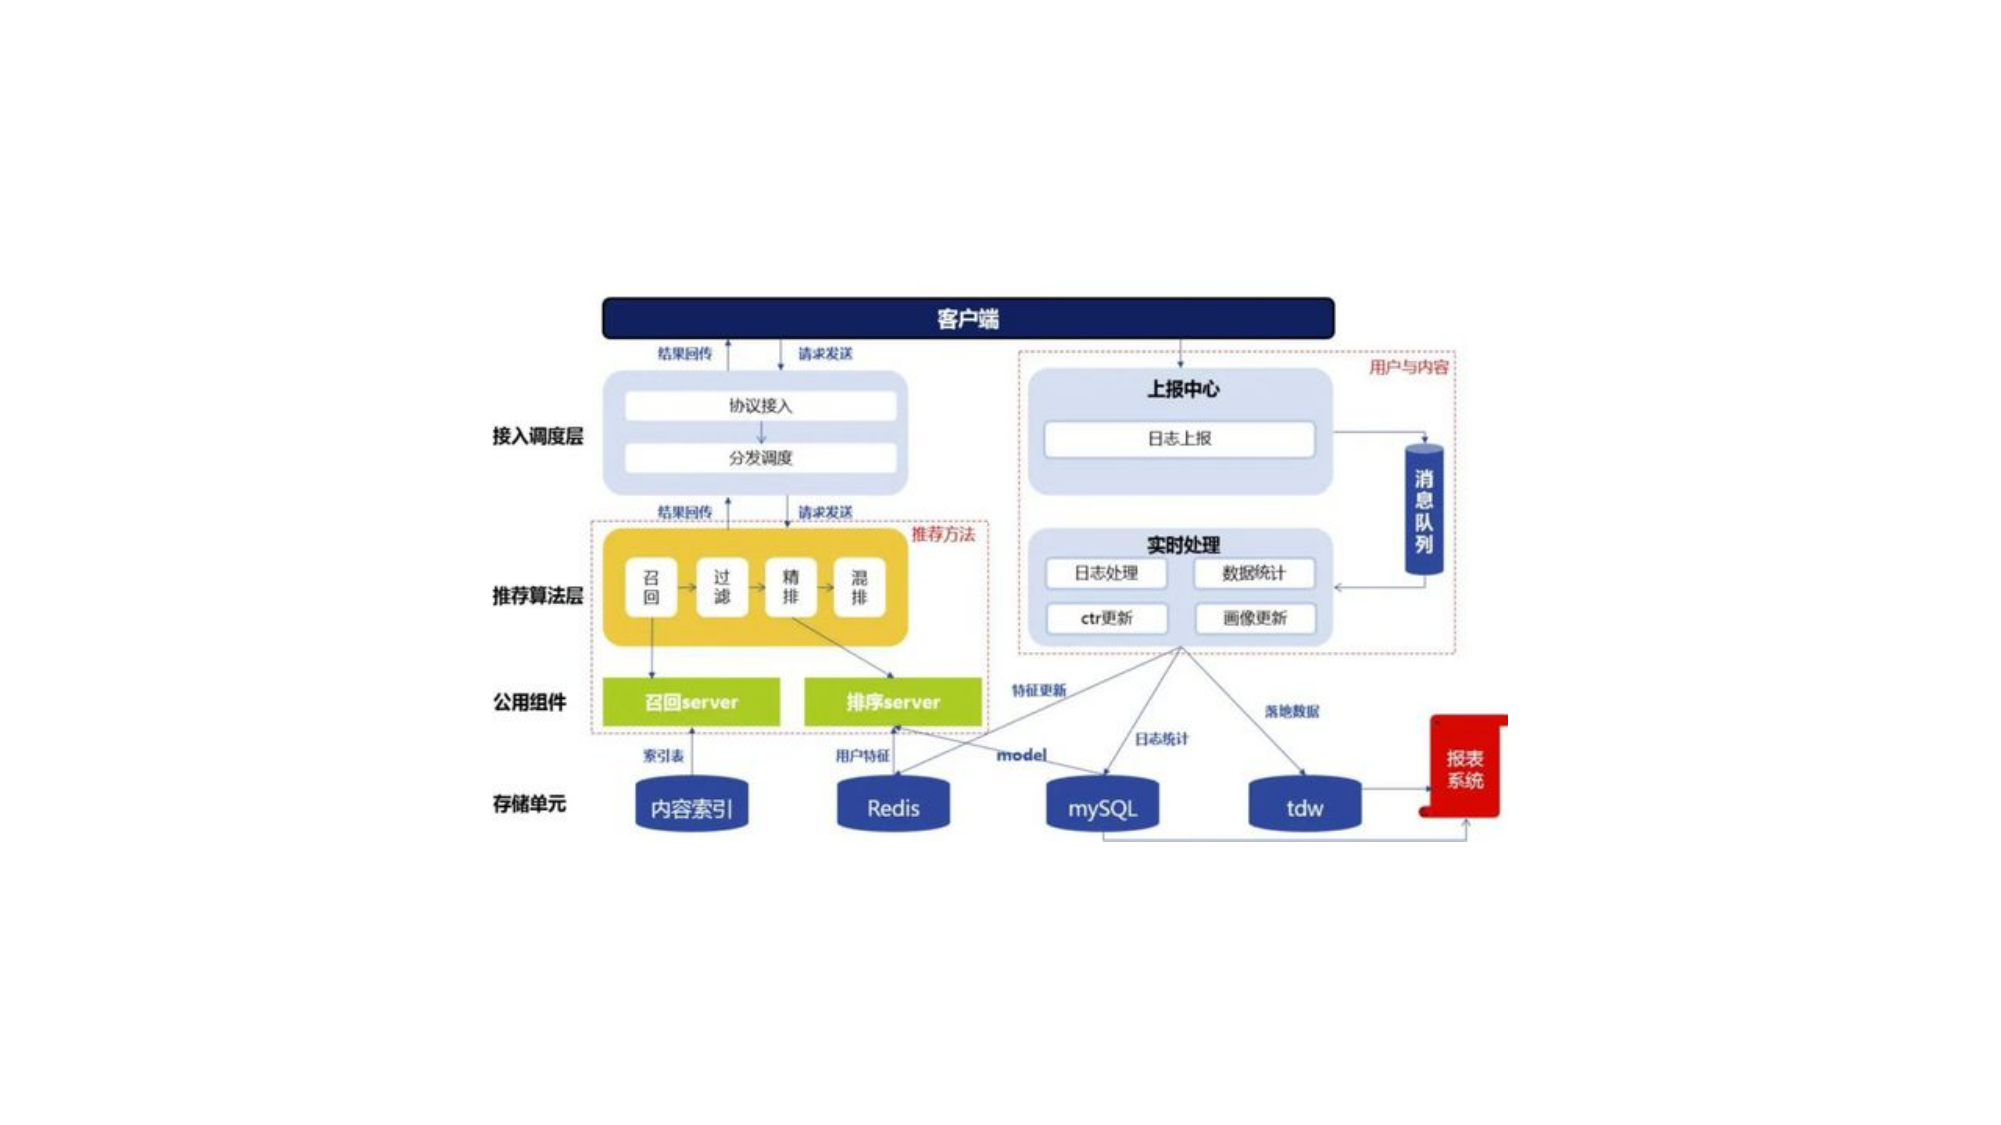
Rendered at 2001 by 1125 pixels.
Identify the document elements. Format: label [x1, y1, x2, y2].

picture [492, 283, 1508, 842]
